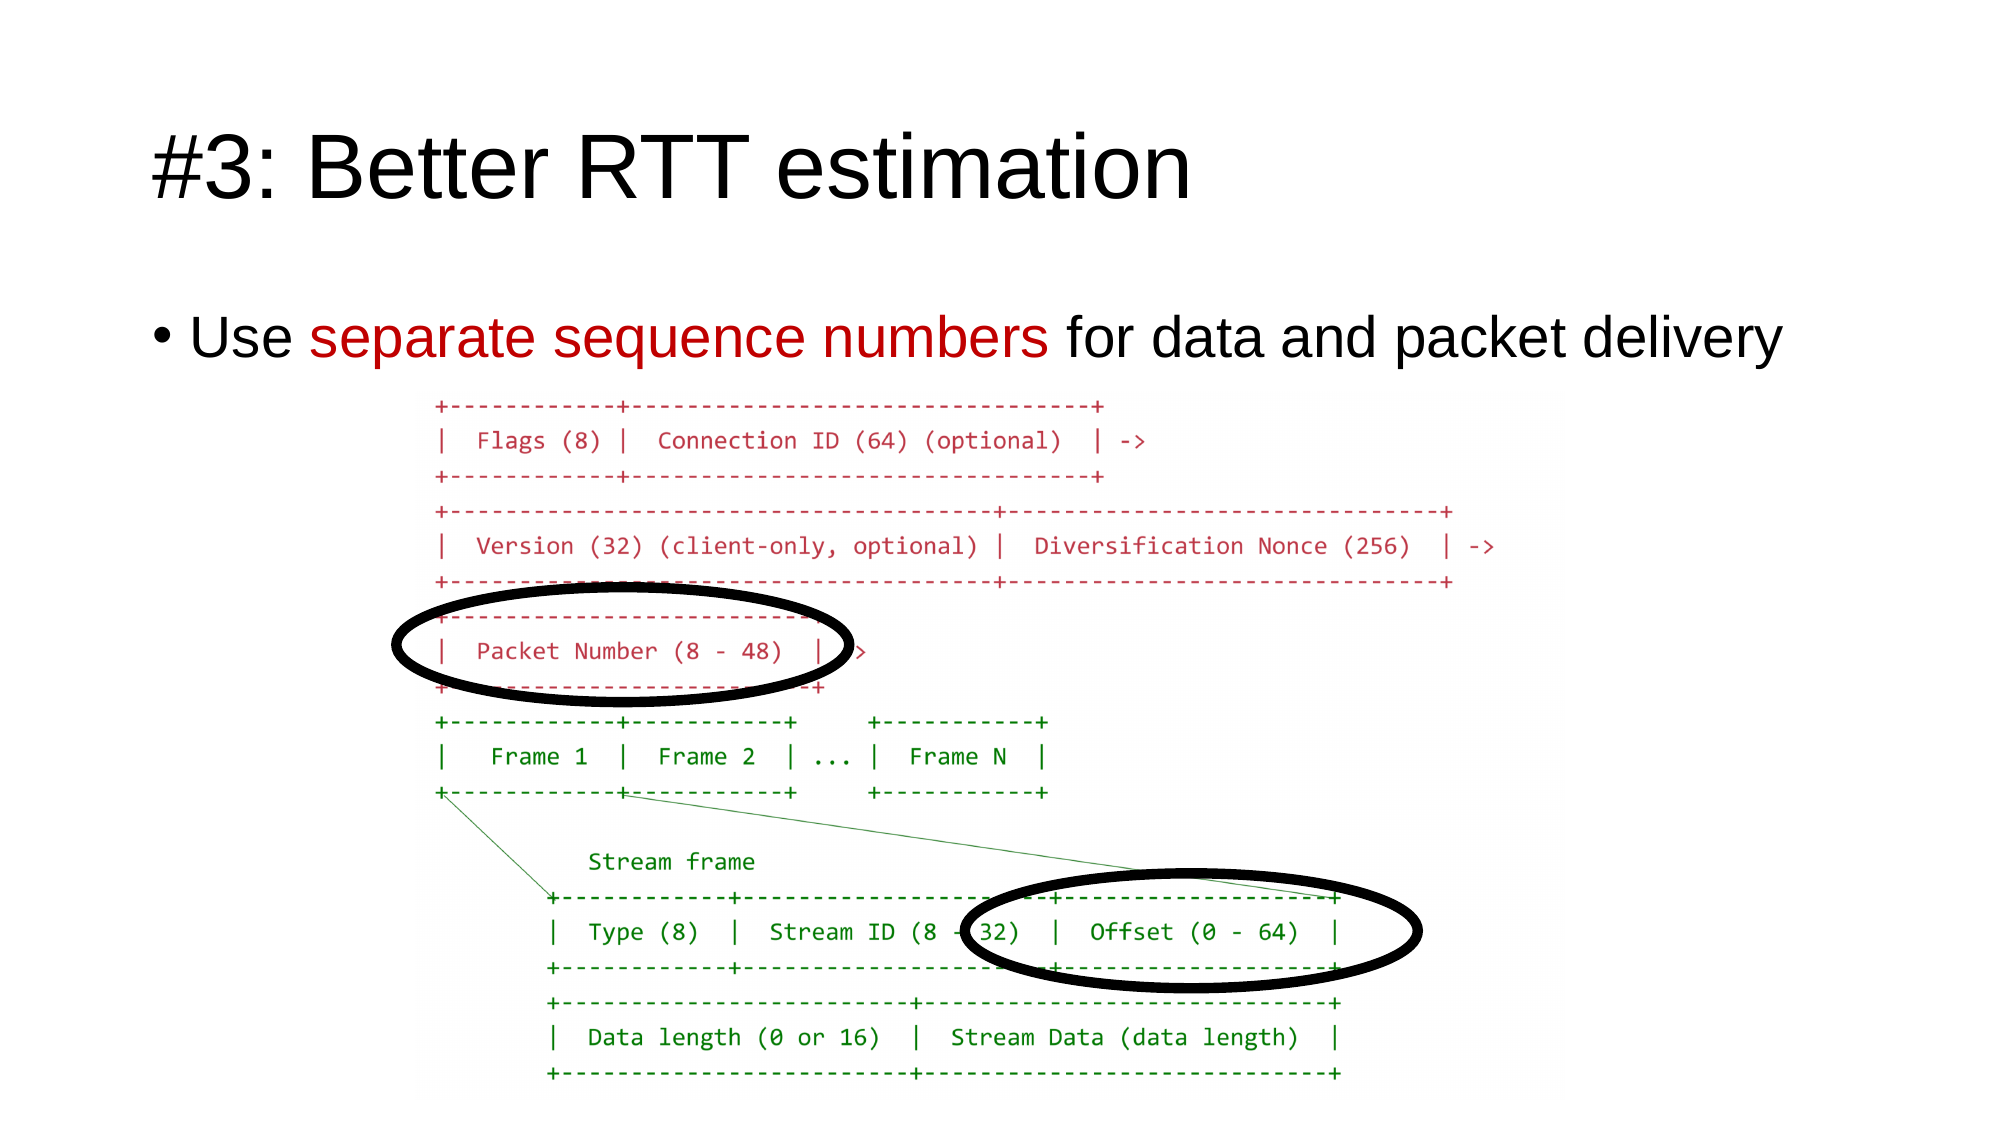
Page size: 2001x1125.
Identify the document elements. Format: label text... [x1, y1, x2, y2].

list Use separate sequence numbers for data and packet delivery [137, 299, 1863, 1014]
title #3: Better RTT estimation [137, 59, 1863, 278]
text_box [396, 391, 1565, 1100]
